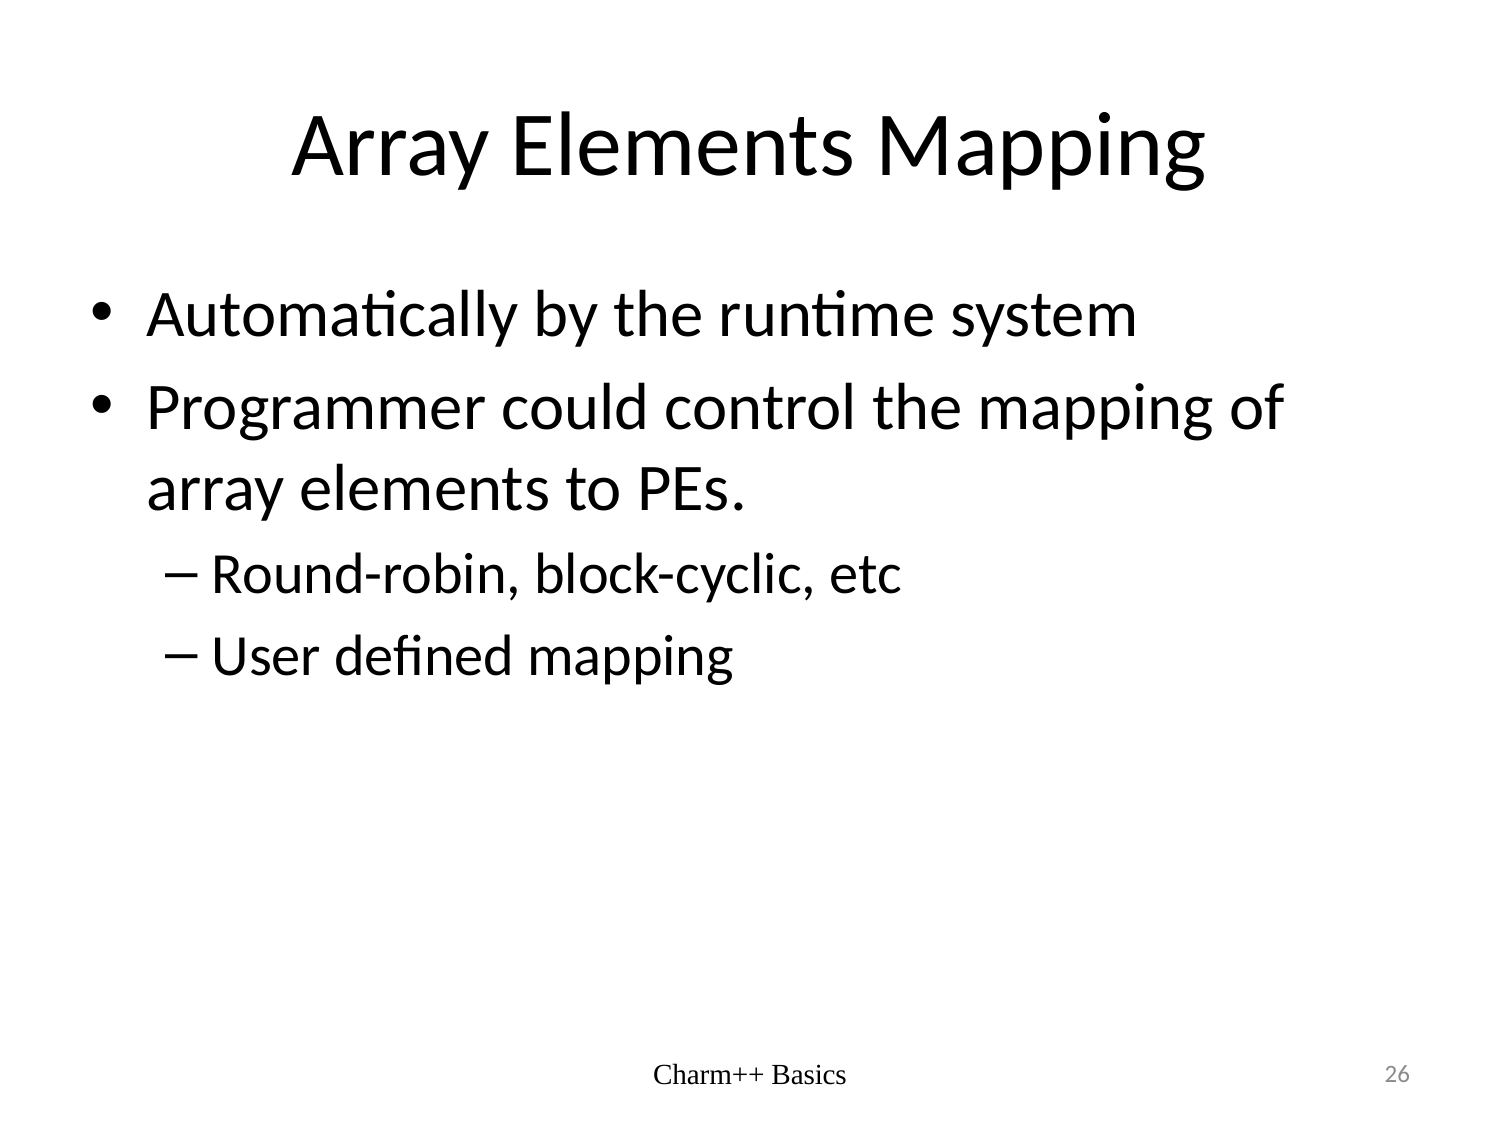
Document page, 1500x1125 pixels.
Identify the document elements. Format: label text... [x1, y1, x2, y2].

title Array Elements Mapping [75, 45, 1425, 233]
list Automatically by the runtime system Programmer could control the mapping of array elements to PEs. Round-robin, block-cyclic, etc User defined mapping [75, 262, 1425, 1005]
slide_number 26 [1074, 1042, 1425, 1103]
footer Charm++ Basics [512, 1042, 988, 1103]
